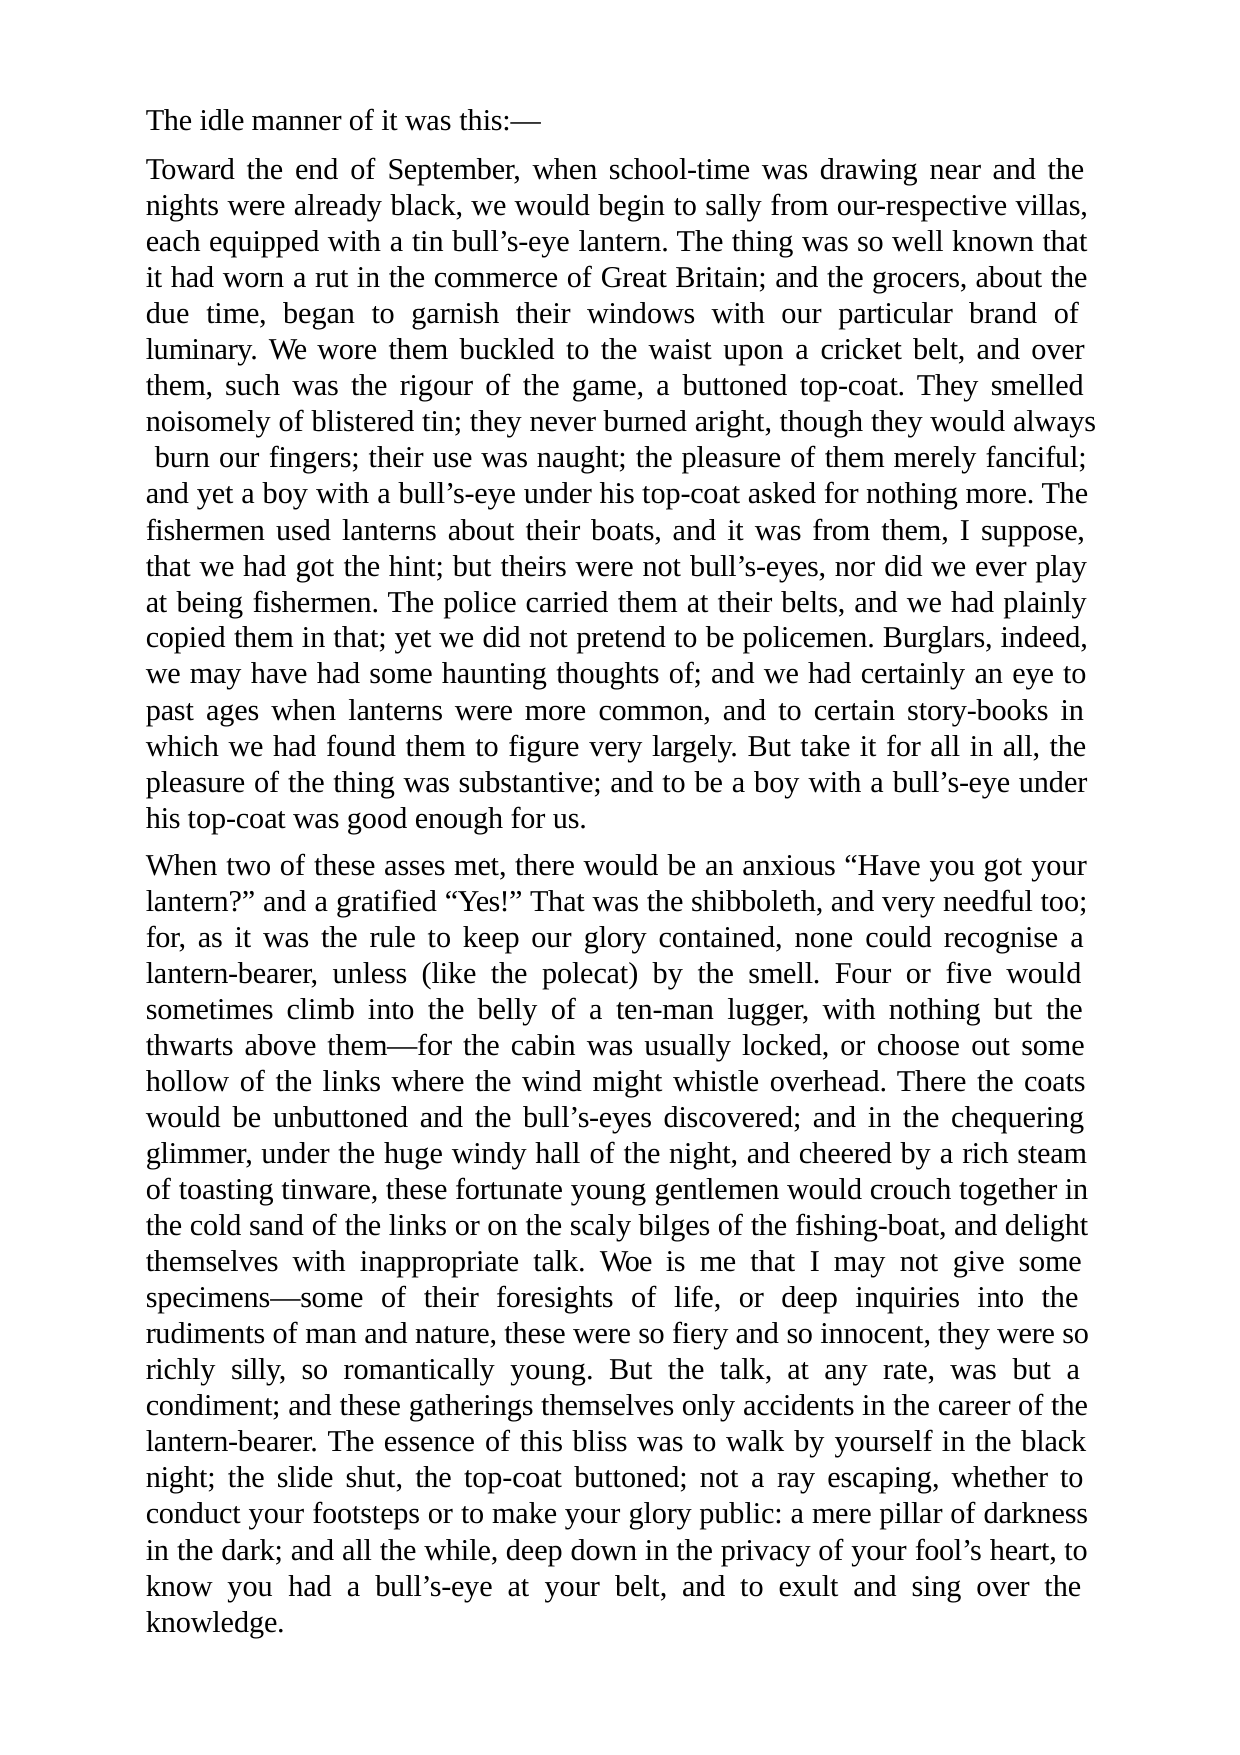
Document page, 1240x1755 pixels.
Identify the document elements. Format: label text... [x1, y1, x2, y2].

text_box The idle manner of it was this:— Toward the end of September, when school-time was drawing near and the nights were already black, we would begin to sally from our-respective villas, each equipped with a tin bull’s-eye lantern. The thing was so well known that it had worn a rut in the commerce of Great Britain; and the grocers, about the due time, began to garnish their windows with our particular brand of luminary. We wore them buckled to the waist upon a cricket belt, and over them, such was the rigour of the game, a buttoned top-coat. They smelled noisomely of blistered tin; they never burned aright, though they would always burn our fingers; their use was naught; the pleasure of them merely fanciful; and yet a boy with a bull’s-eye under his top-coat asked for nothing more. The fishermen used lanterns about their boats, and it was from them, I suppose, that we had got the hint; but theirs were not bull’s-eyes, nor did we ever play at being fishermen. The police carried them at their belts, and we had plainly copied them in that; yet we did not pretend to be policemen. Burglars, indeed, we may have had some haunting thoughts of; and we had certainly an eye to past ages when lanterns were more common, and to certain story-books in which we had found them to figure very largely. But take it for all in all, the pleasure of the thing was substantive; and to be a boy with a bull’s-eye under his top-coat was good enough for us. When two of these asses met, there would be an anxious “Have you got your lantern?” and a gratified “Yes!” That was the shibboleth, and very needful too; for, as it was the rule to keep our glory contained, none could recognise a lantern-bearer, unless (like the polecat) by the smell. Four or five would sometimes climb into the belly of a ten-man lugger, with nothing but the thwarts above them—for the cabin was usually locked, or choose out some hollow of the links where the wind might whistle overhead. There the coats would be unbuttoned and the bull’s-eyes discovered; and in the chequering glimmer, under the huge windy hall of the night, and cheered by a rich steam of toasting tinware, these fortunate young gentlemen would crouch together in the cold sand of the links or on the scaly bilges of the fishing-boat, and delight themselves with inappropriate talk. Woe is me that I may not give some specimens—some of their foresights of life, or deep inquiries into the rudiments of man and nature, these were so fiery and so innocent, they were so richly silly, so romantically young. But the talk, at any rate, was but a condiment; and these gatherings themselves only accidents in the career of the lantern-bearer. The essence of this bliss was to walk by yourself in the black night; the slide shut, the top-coat buttoned; not a ray escaping, whether to conduct your footsteps or to make your glory public: a mere pillar of darkness in the dark; and all the while, deep down in the privacy of your fool’s heart, to know you had a bull’s-eye at your belt, and to exult and sing over the knowledge. [143, 86, 1097, 1638]
